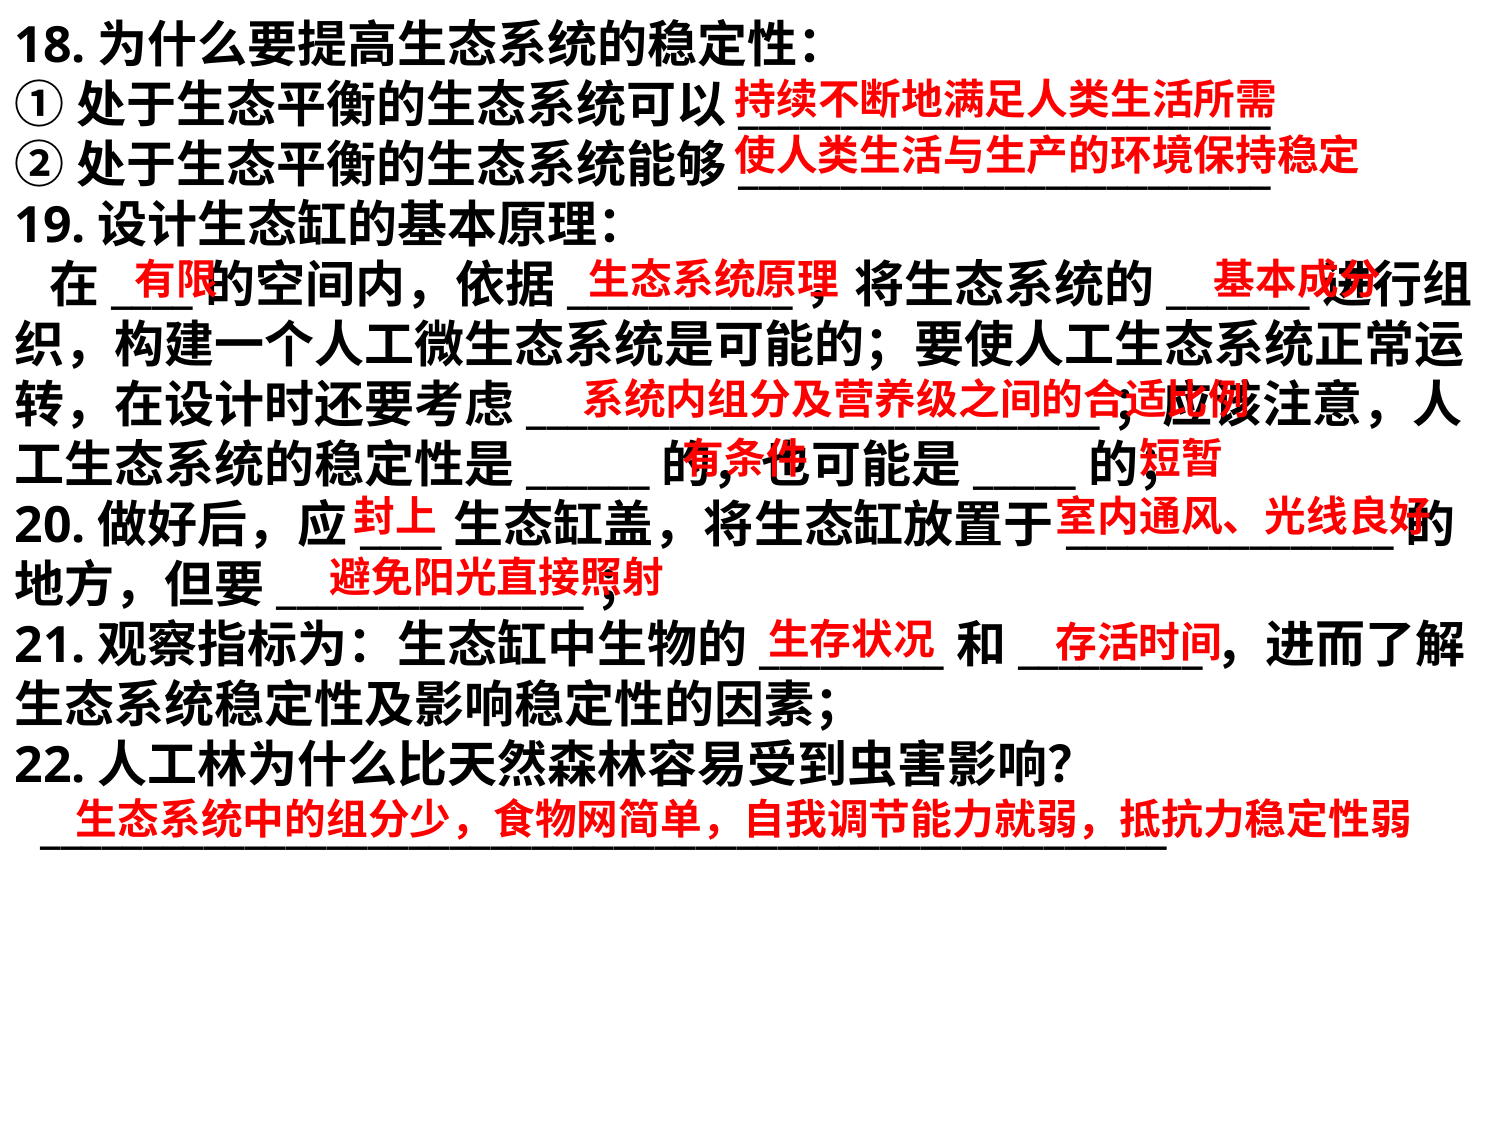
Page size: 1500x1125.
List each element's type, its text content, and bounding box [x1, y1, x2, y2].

text_box 避免阳光直接照射 [315, 542, 679, 608]
text_box 生态系统中的组分少，食物网简单，自我调节能力就弱，抵抗力稳定性弱 [61, 775, 1448, 850]
text_box 基本成分 [1199, 245, 1397, 310]
text_box 系统内组分及营养级之间的合适比例 [567, 365, 1266, 431]
text_box 有条件 [667, 424, 823, 489]
text_box 18.为什么要提高生态系统的稳定性： ①处于生态平衡的生态系统可以__________________________ ②处于生态平衡的生态系统能够__________________________ 19.设计生态缸的基本原理： 在____的空间内，依据___________，将生态系统的_______进行组织，构建一个人工微生态系统是可能的；要使人工生态系统正常运转，在设计时还要考虑____________________________；应该注意，人工生态系统的稳定性是______的，也可能是_____的； 20.做好后，应____生态缸盖，将生态缸放置于________________的地方，但要_______________； 21.观察指标为：生态缸中生物的_________和_________，进而了解生态系统稳定性及影响稳定性的因素； 22.人工林为什么比天然森林容易受到虫害影响？ _______________________________________________________ [0, 4, 1500, 920]
text_box 有限 [120, 245, 234, 310]
text_box 生存状况 [753, 605, 951, 671]
text_box 生态系统原理 [574, 245, 855, 310]
text_box 室内通风、光线良好 [1041, 482, 1447, 548]
text_box 封上 [338, 482, 453, 542]
text_box 存活时间 [1040, 608, 1238, 674]
text_box 短暂 [1125, 424, 1239, 482]
text_box 持续不断地满足人类生活所需 [719, 65, 1293, 121]
text_box 使人类生活与生产的环境保持稳定 [719, 121, 1376, 187]
